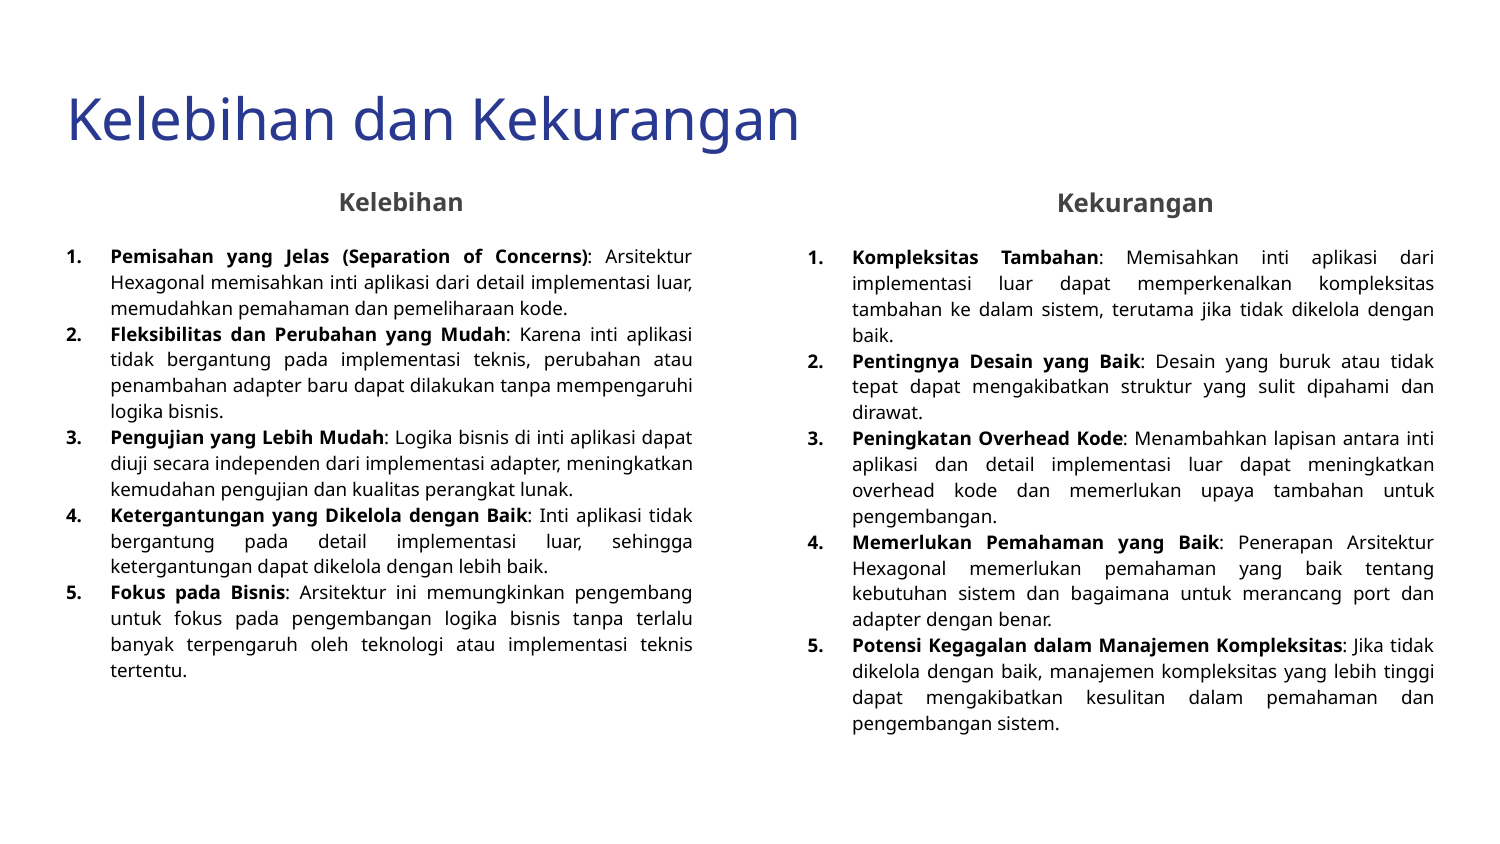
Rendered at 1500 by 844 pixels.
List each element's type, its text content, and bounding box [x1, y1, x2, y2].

title Kelebihan dan Kekurangan [51, 67, 1449, 167]
list Kekurangan Kompleksitas Tambahan: Memisahkan inti aplikasi dari implementasi luar dapat memperkenalkan kompleksitas tambahan ke dalam sistem, terutama jika tidak dikelola dengan baik. Pentingnya Desain yang Baik: Desain yang buruk atau tidak tepat dapat mengakibatkan struktur yang sulit dipahami dan dirawat. Peningkatan Overhead Kode: Menambahkan lapisan antara inti aplikasi dan detail implementasi luar dapat meningkatkan overhead kode dan memerlukan upaya tambahan untuk pengembangan. Memerlukan Pemahaman yang Baik: Penerapan Arsitektur Hexagonal memerlukan pemahaman yang baik tentang kebutuhan sistem dan bagaimana untuk merancang port dan adapter dengan benar. Potensi Kegagalan dalam Manajemen Kompleksitas: Jika tidak dikelola dengan baik, manajemen kompleksitas yang lebih tinggi dapat mengakibatkan kesulitan dalam pemahaman dan pengembangan sistem. [792, 166, 1449, 750]
list Kelebihan Pemisahan yang Jelas (Separation of Concerns): Arsitektur Hexagonal memisahkan inti aplikasi dari detail implementasi luar, memudahkan pemahaman dan pemeliharaan kode. Fleksibilitas dan Perubahan yang Mudah: Karena inti aplikasi tidak bergantung pada implementasi teknis, perubahan atau penambahan adapter baru dapat dilakukan tanpa mempengaruhi logika bisnis. Pengujian yang Lebih Mudah: Logika bisnis di inti aplikasi dapat diuji secara independen dari implementasi adapter, meningkatkan kemudahan pengujian dan kualitas perangkat lunak. Ketergantungan yang Dikelola dengan Baik: Inti aplikasi tidak bergantung pada detail implementasi luar, sehingga ketergantungan dapat dikelola dengan lebih baik. Fokus pada Bisnis: Arsitektur ini memungkinkan pengembang untuk fokus pada pengembangan logika bisnis tanpa terlalu banyak terpengaruh oleh teknologi atau implementasi teknis tertentu. [51, 166, 708, 750]
